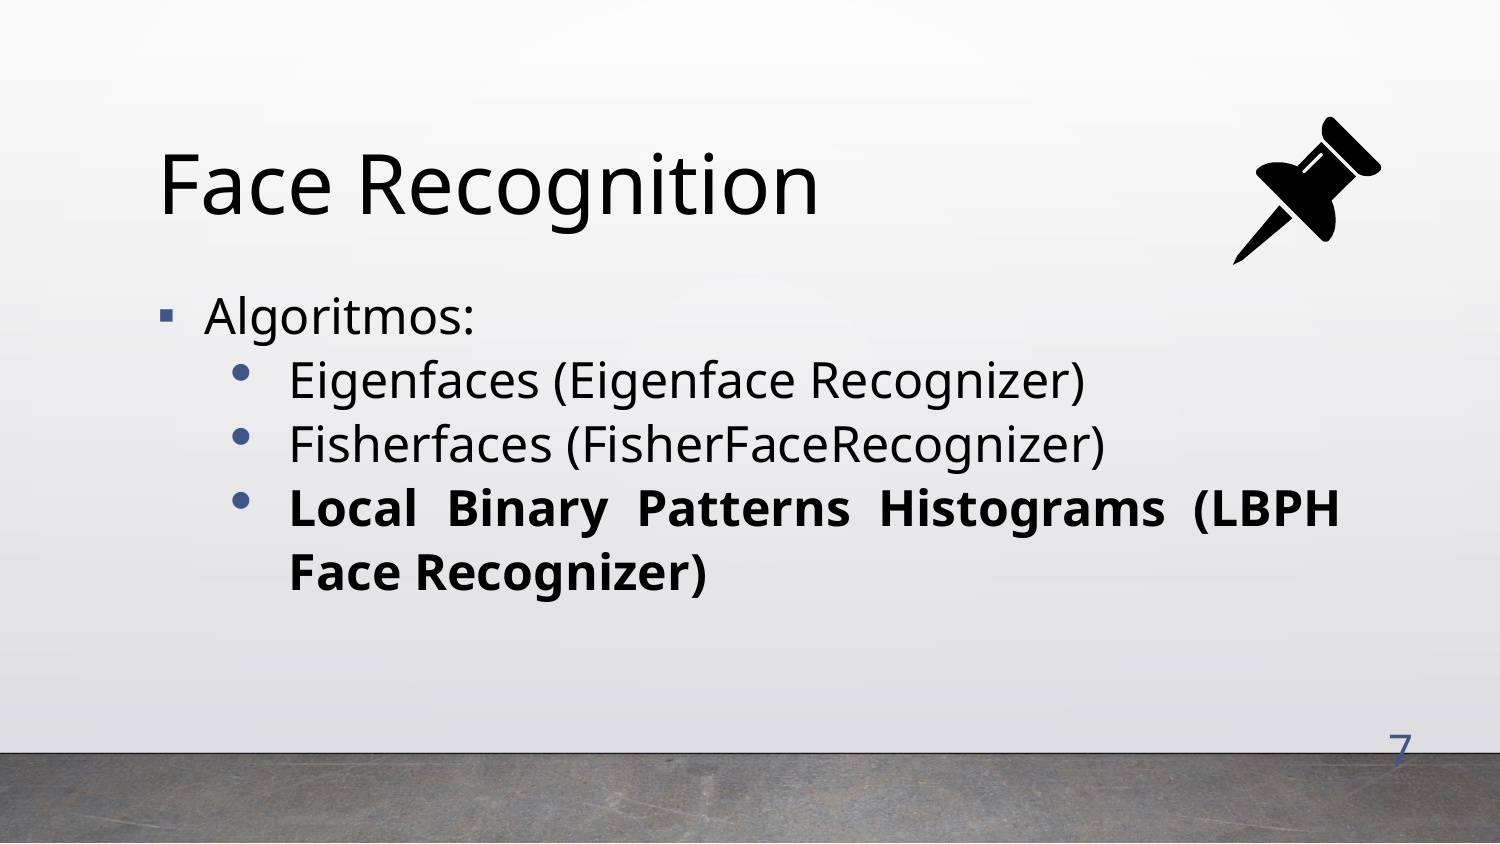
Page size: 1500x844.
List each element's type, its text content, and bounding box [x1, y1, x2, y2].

title Face Recognition [142, 24, 978, 248]
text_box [1232, 116, 1382, 266]
list Algoritmos: Eigenfaces (Eigenface Recognizer) Fisherfaces (FisherFaceRecognizer) Local Binary Patterns Histograms (LBPH Face Recognizer) [142, 264, 1358, 690]
slide_number 7 [1338, 720, 1429, 786]
picture [0, 753, 1500, 843]
